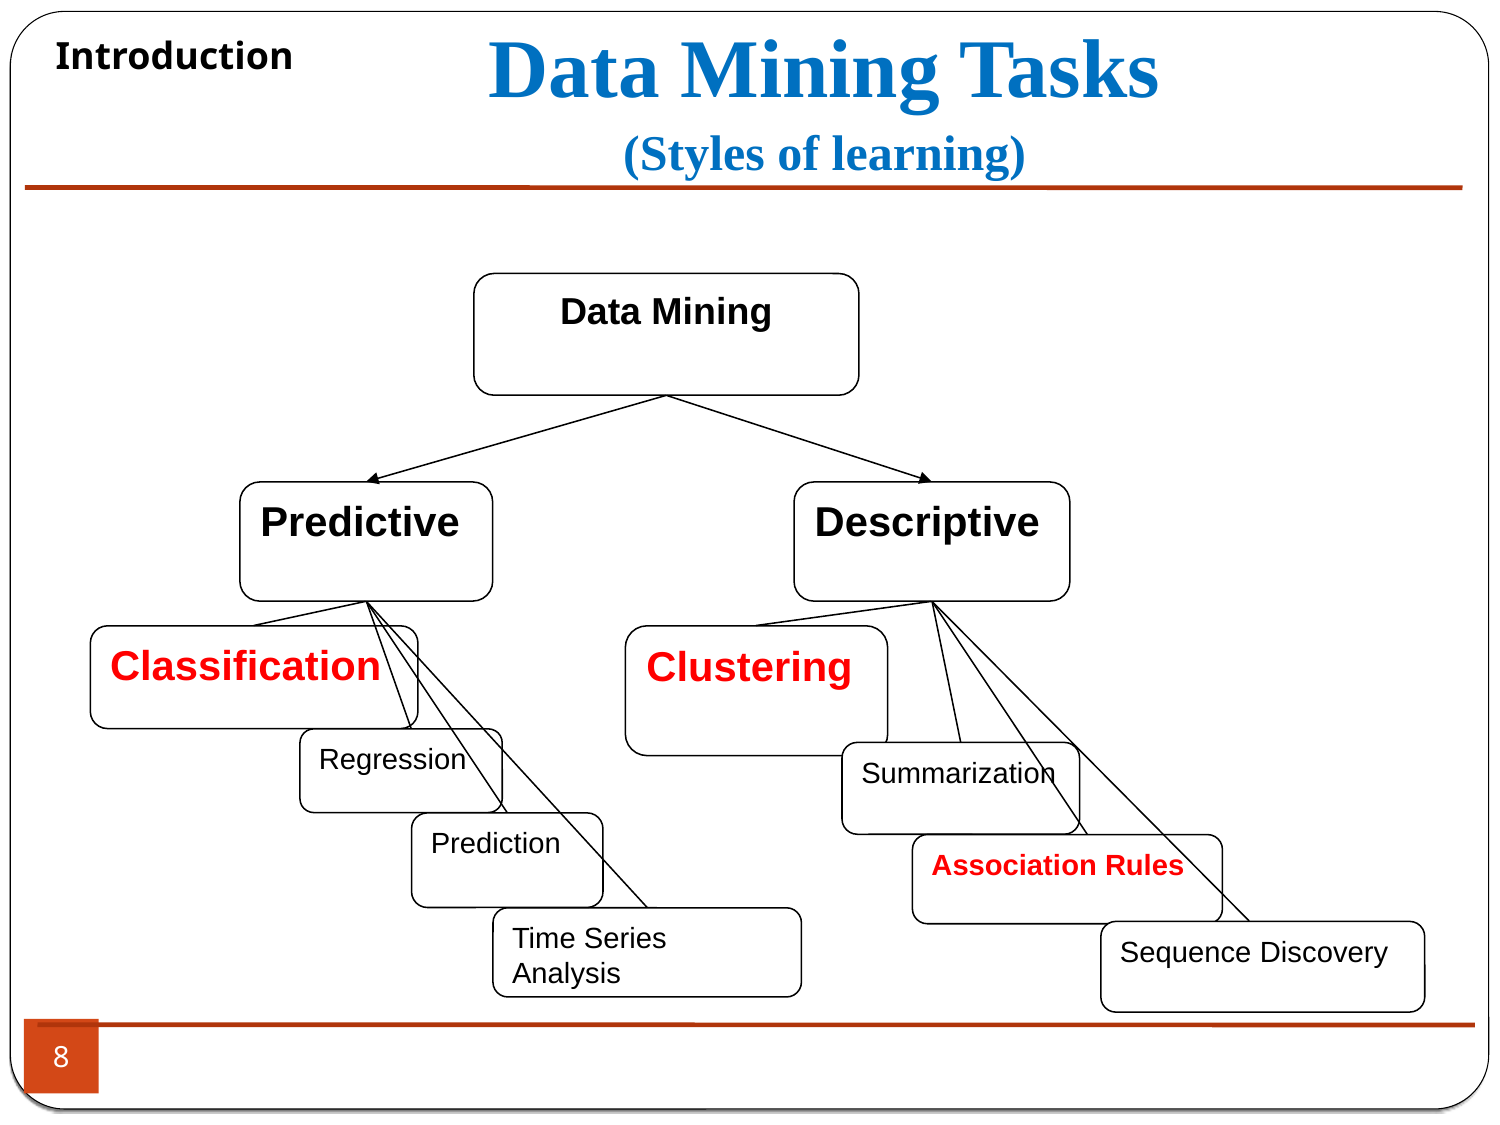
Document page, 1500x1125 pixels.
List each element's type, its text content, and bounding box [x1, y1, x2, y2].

text_box 8 [23, 1018, 99, 1094]
text_box Data Mining Tasks (Styles of learning) [287, 12, 1363, 235]
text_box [74, 237, 1425, 1013]
text_box Introduction [12, 24, 287, 85]
